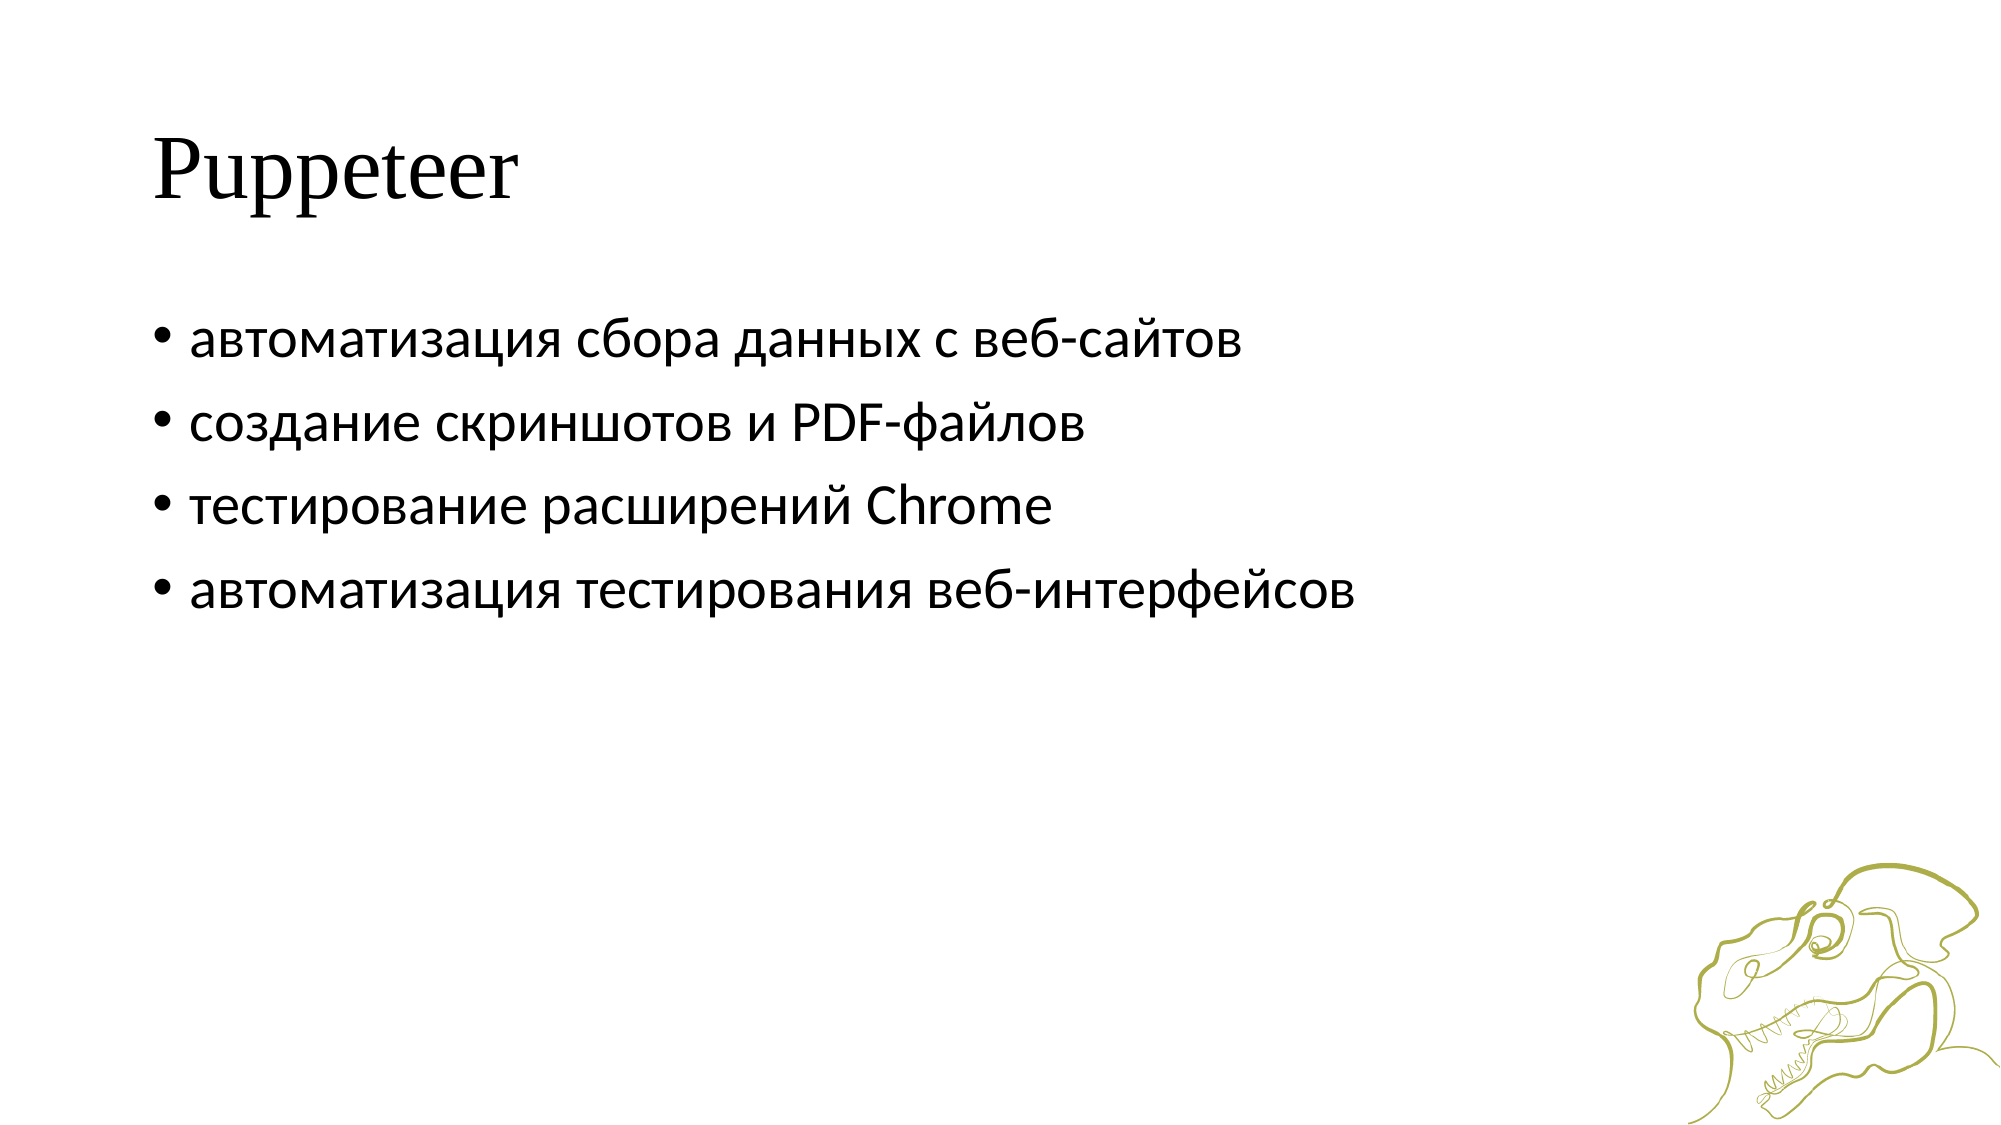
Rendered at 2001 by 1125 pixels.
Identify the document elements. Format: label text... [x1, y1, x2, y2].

title Puppeteer [137, 59, 1863, 278]
picture [1688, 857, 2000, 1125]
list автоматизация сбора данных с веб-сайтов создание скриншотов и PDF-файлов тестирование расширений Chrome автоматизация тестирования веб-интерфейсов [137, 299, 1863, 1014]
